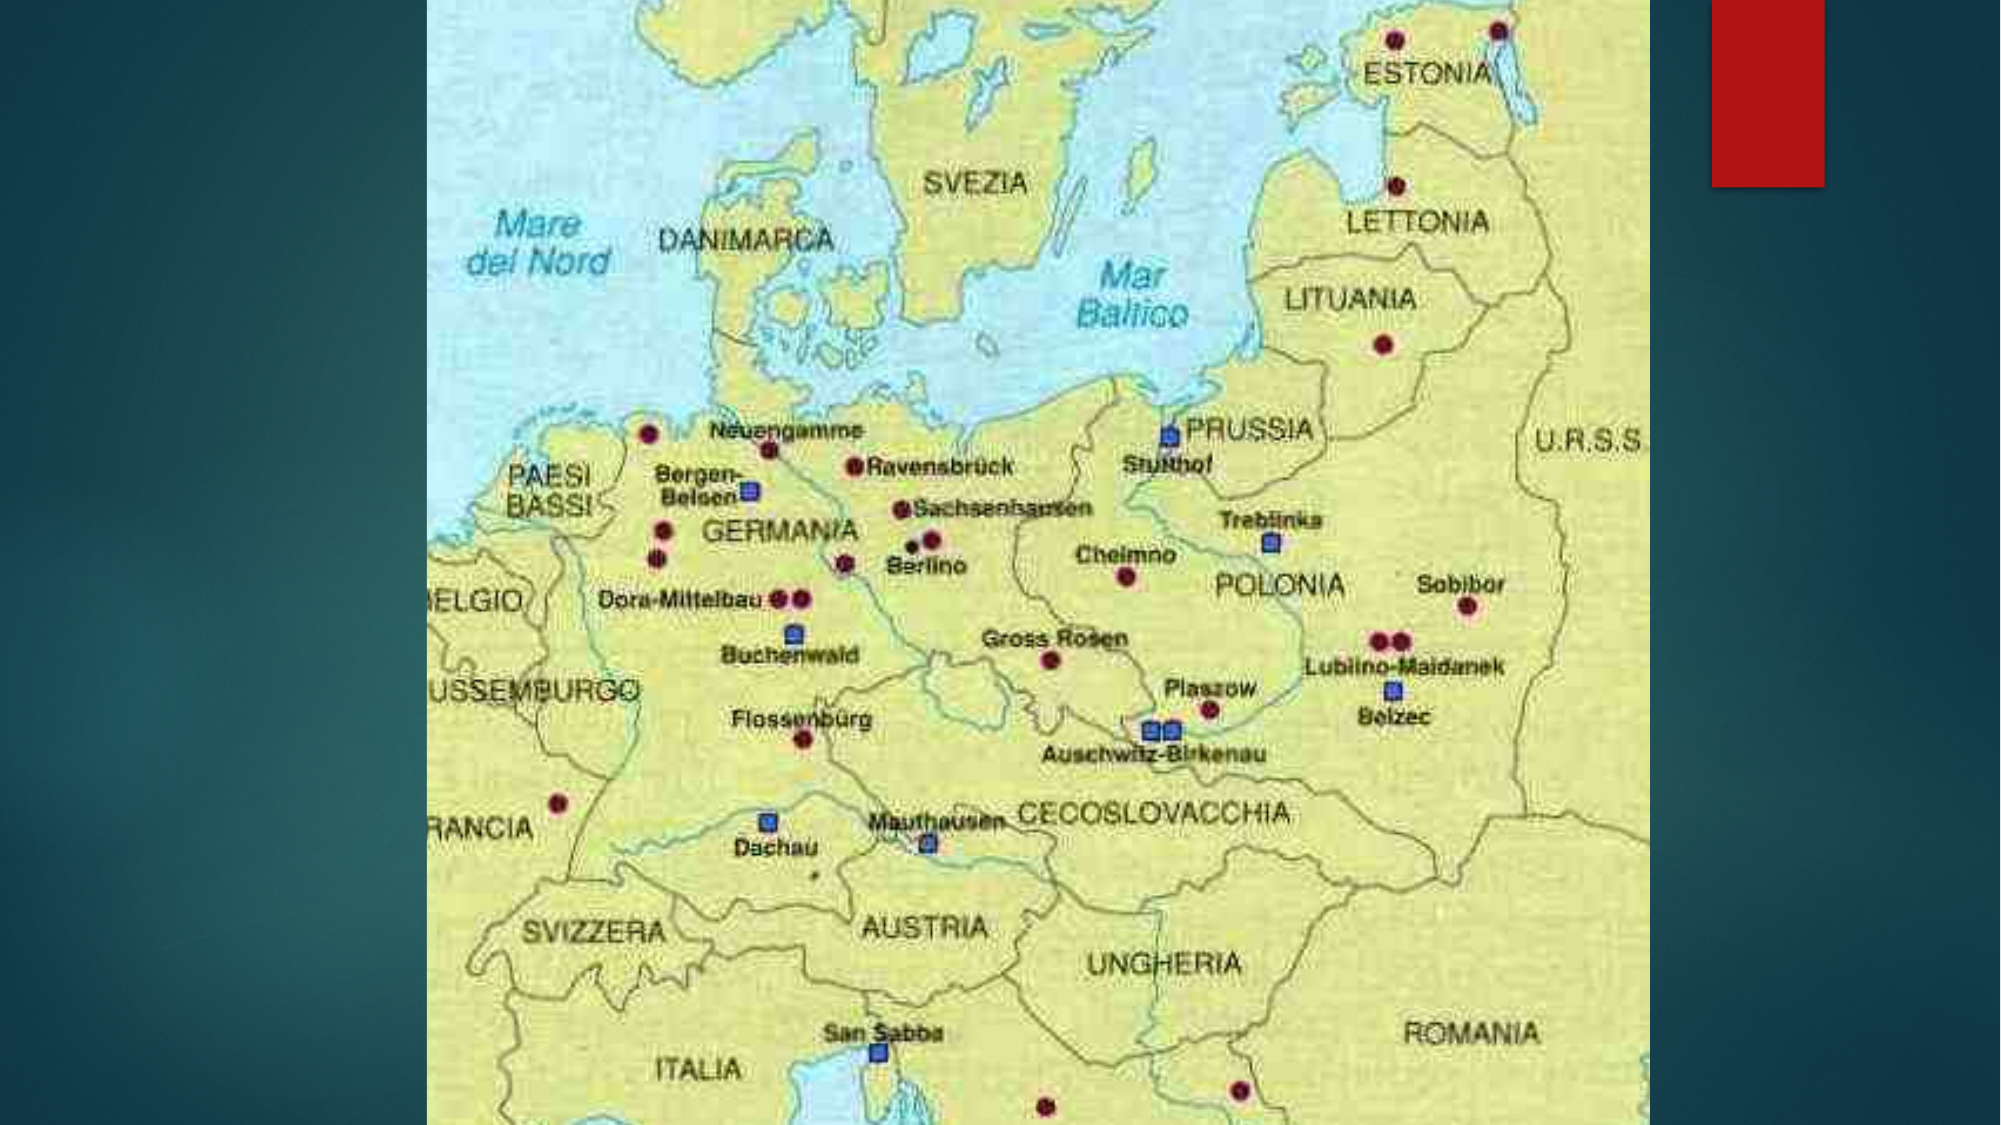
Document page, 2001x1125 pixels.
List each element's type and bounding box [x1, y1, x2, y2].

picture [0, 0, 1651, 1125]
